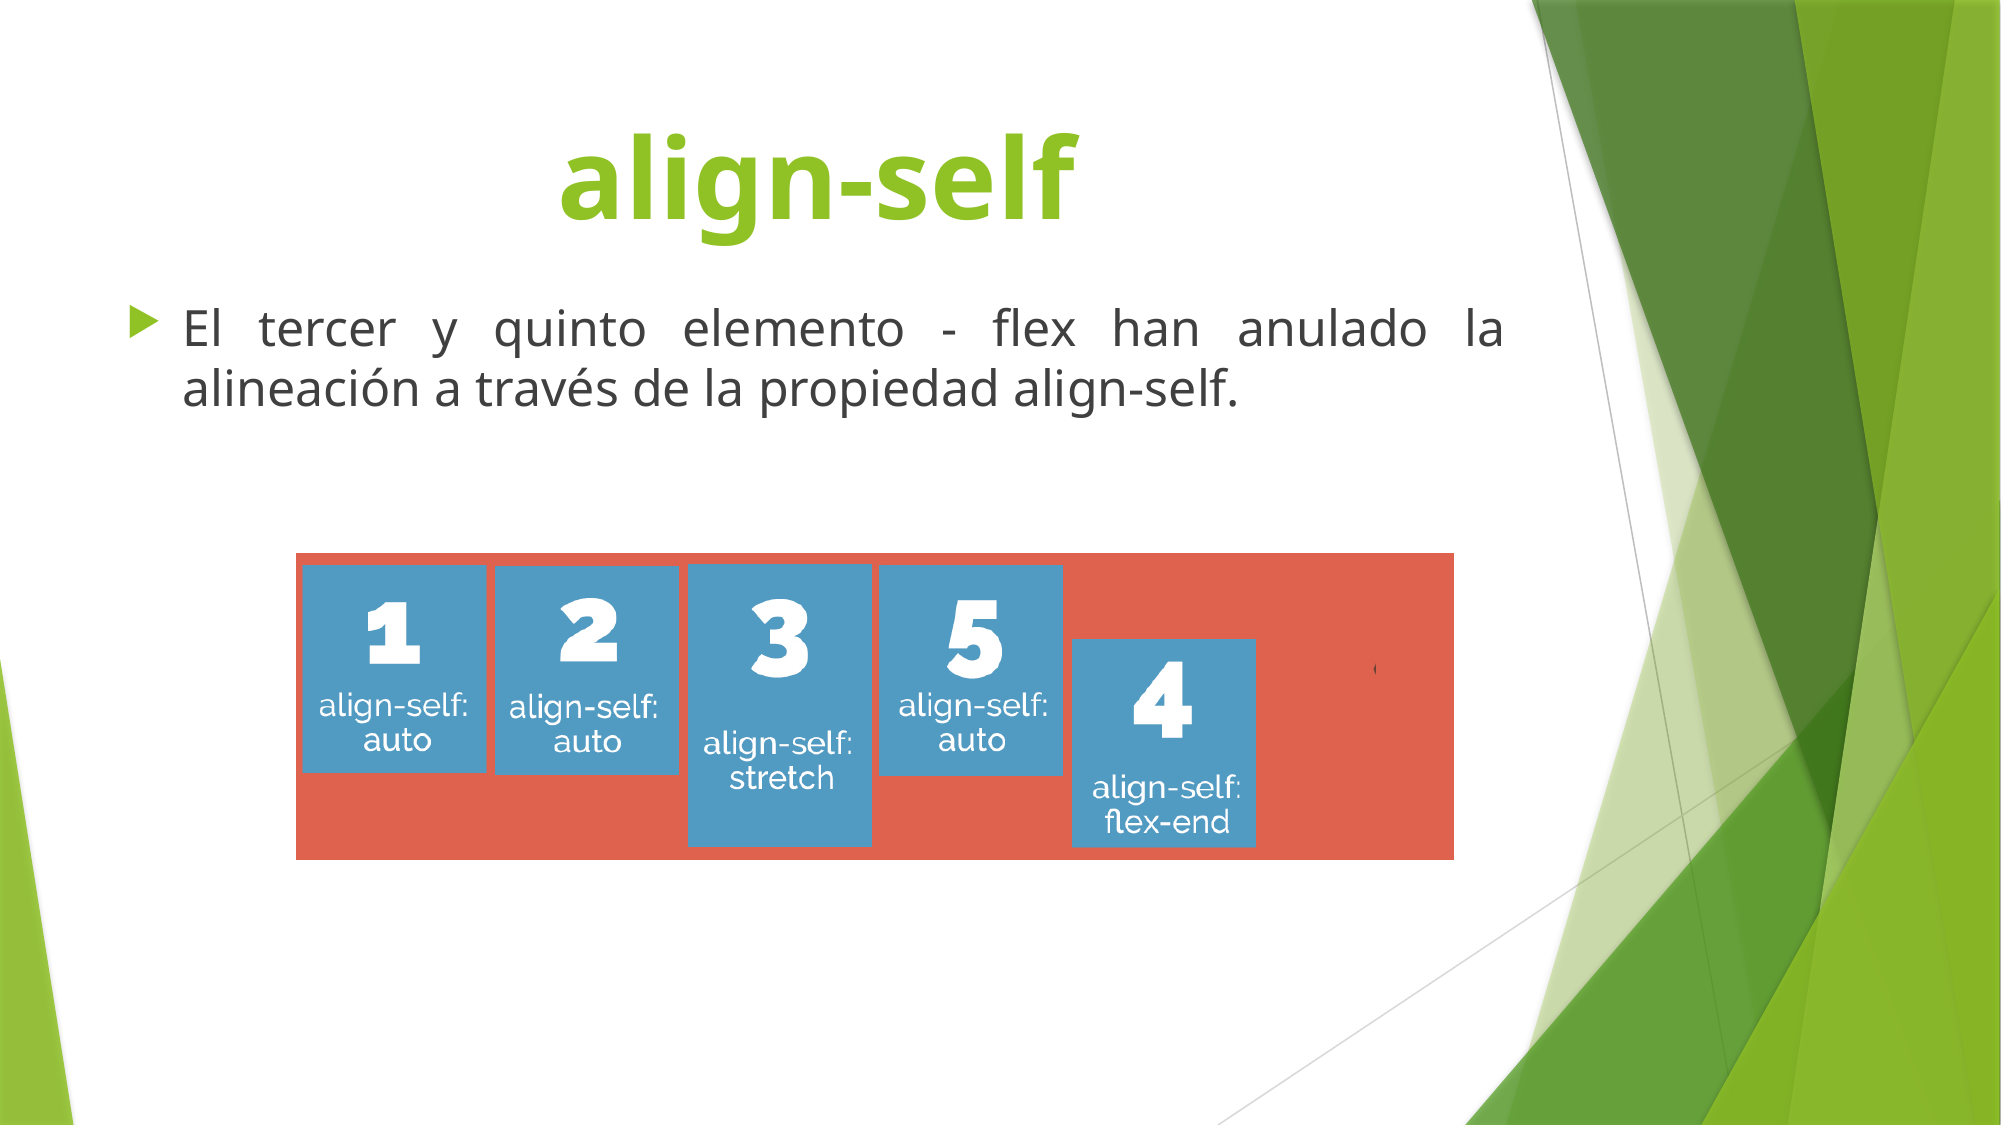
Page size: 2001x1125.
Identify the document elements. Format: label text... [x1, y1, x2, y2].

title align-self [111, 99, 1522, 267]
picture [295, 553, 1455, 860]
list El tercer y quinto elemento - flex han anulado la alineación a través de la propiedad align-self. [111, 289, 1522, 991]
